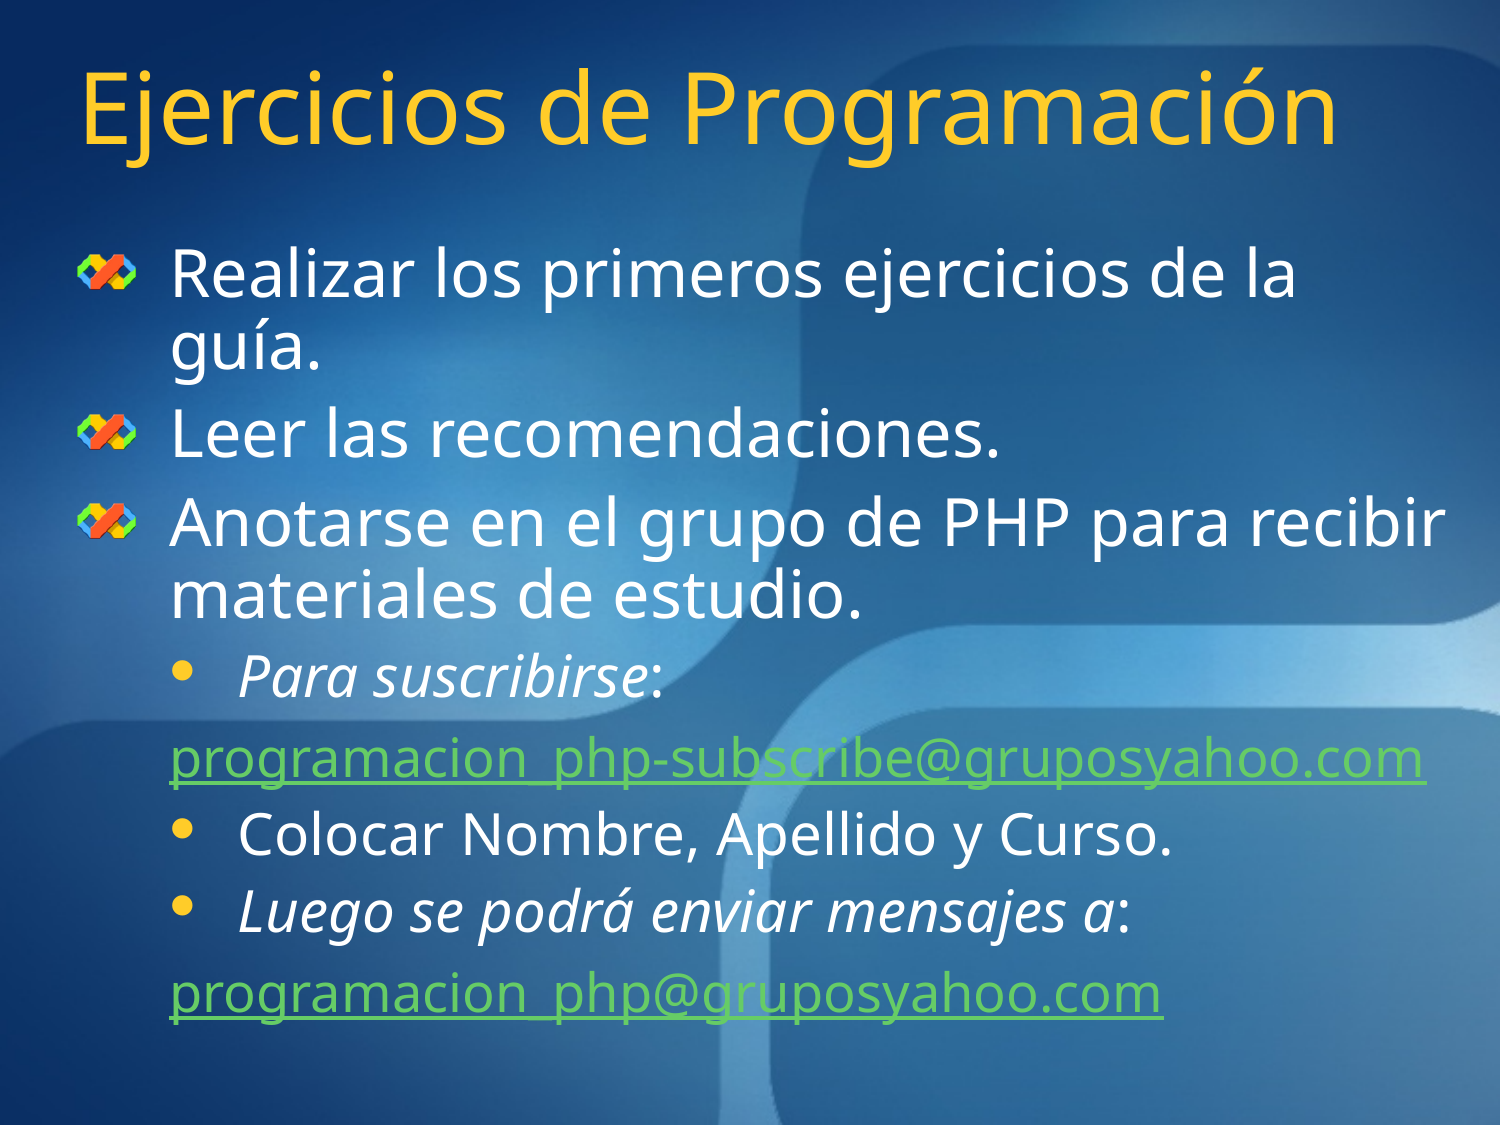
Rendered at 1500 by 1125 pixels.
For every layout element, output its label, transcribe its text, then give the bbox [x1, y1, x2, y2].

picture [0, 0, 1500, 1125]
title Ejercicios de Programación [62, 50, 1440, 176]
list Realizar los primeros ejercicios de la guía. Leer las recomendaciones. Anotarse en el grupo de PHP para recibir materiales de estudio. Para suscribirse: programacion_php-subscribe@gruposyahoo.com Colocar Nombre, Apellido y Curso. Luego se podrá enviar mensajes a: programacion_php@gruposyahoo.com [62, 231, 1476, 980]
